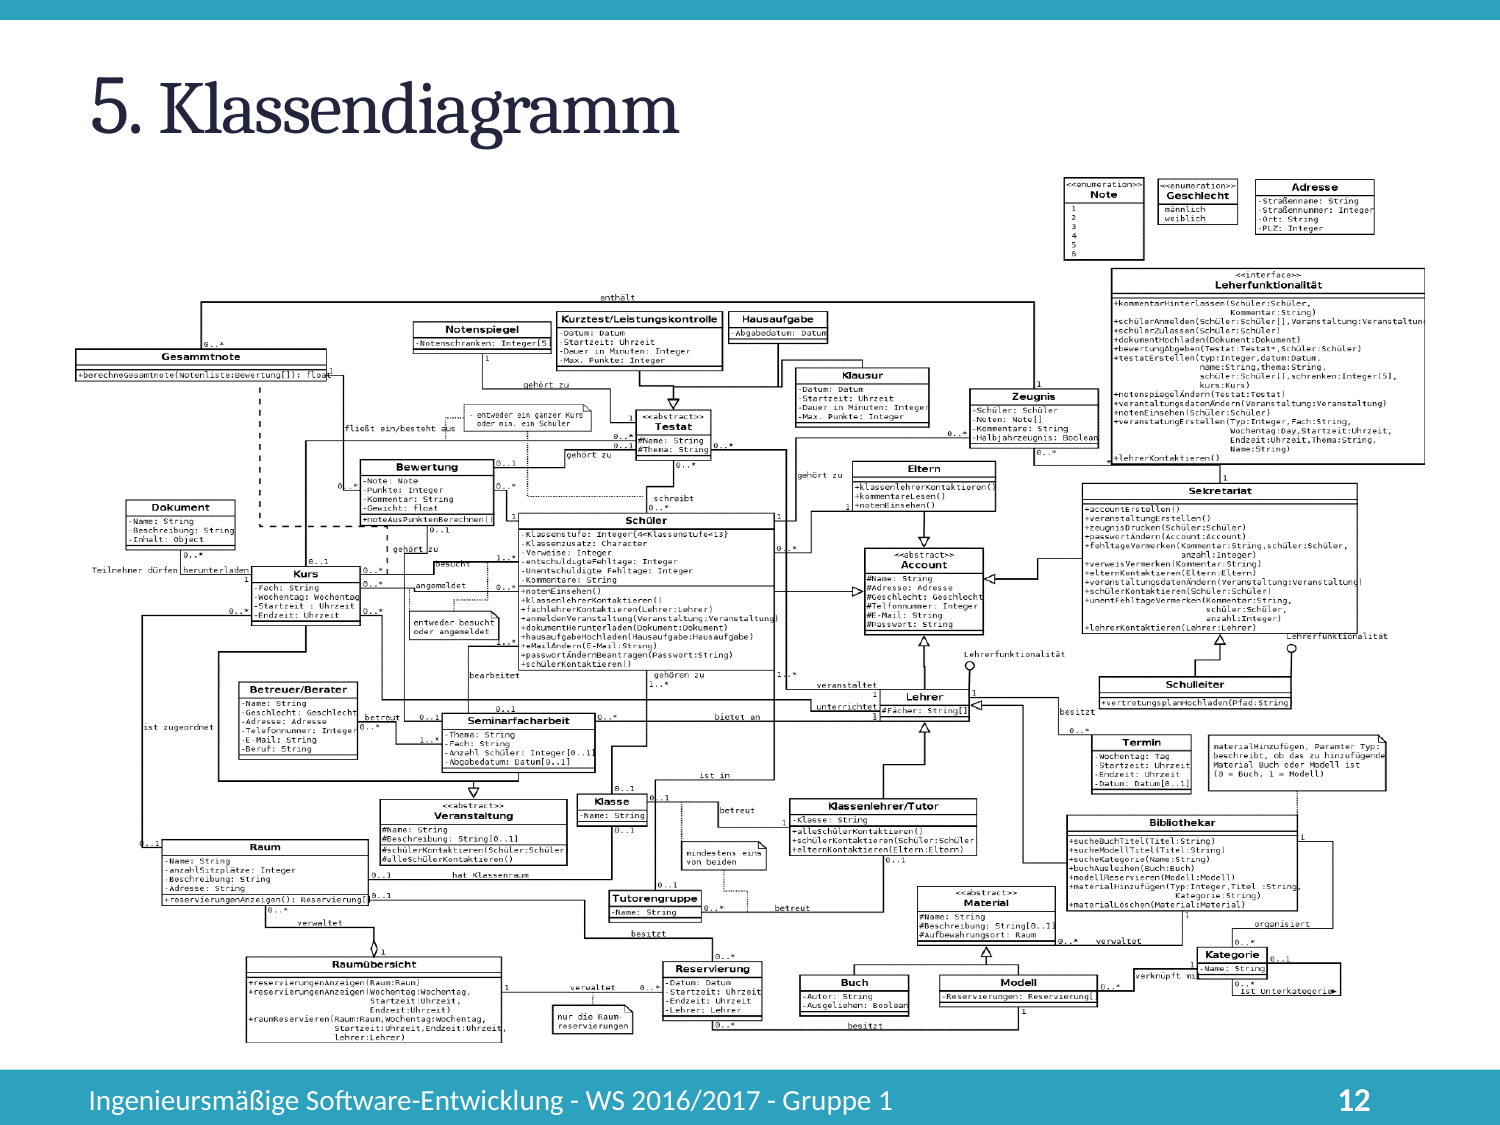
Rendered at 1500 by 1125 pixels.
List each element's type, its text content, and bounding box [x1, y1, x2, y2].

slide_number Ingenieursmäßige Software-Entwicklung - WS 2016/2017 - Gruppe 1 [73, 1070, 1235, 1125]
title 5. Klassendiagramm [75, 19, 1425, 174]
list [74, 176, 1426, 1043]
slide_number 12 [1322, 1071, 1498, 1125]
